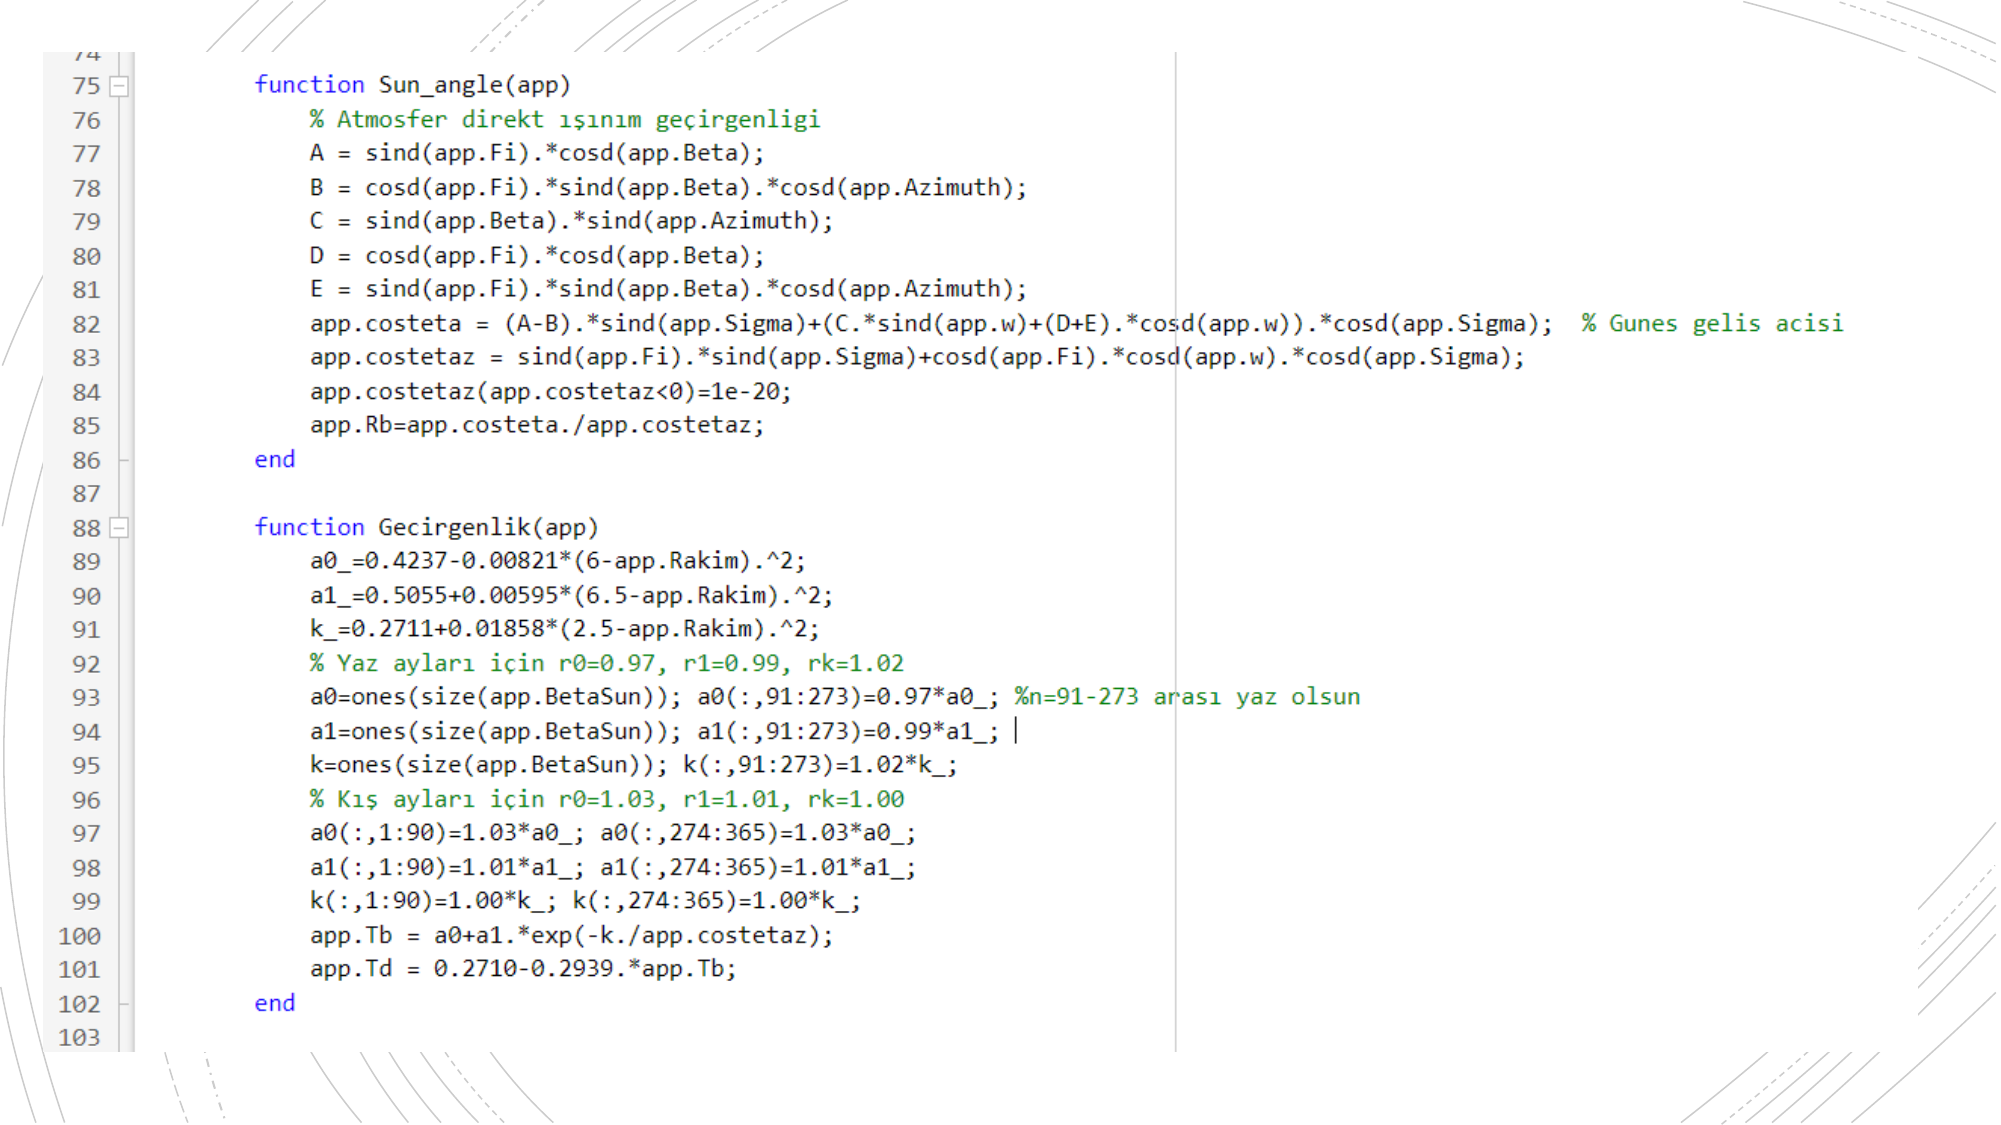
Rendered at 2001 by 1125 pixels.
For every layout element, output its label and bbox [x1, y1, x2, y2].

picture [43, 52, 1918, 1052]
